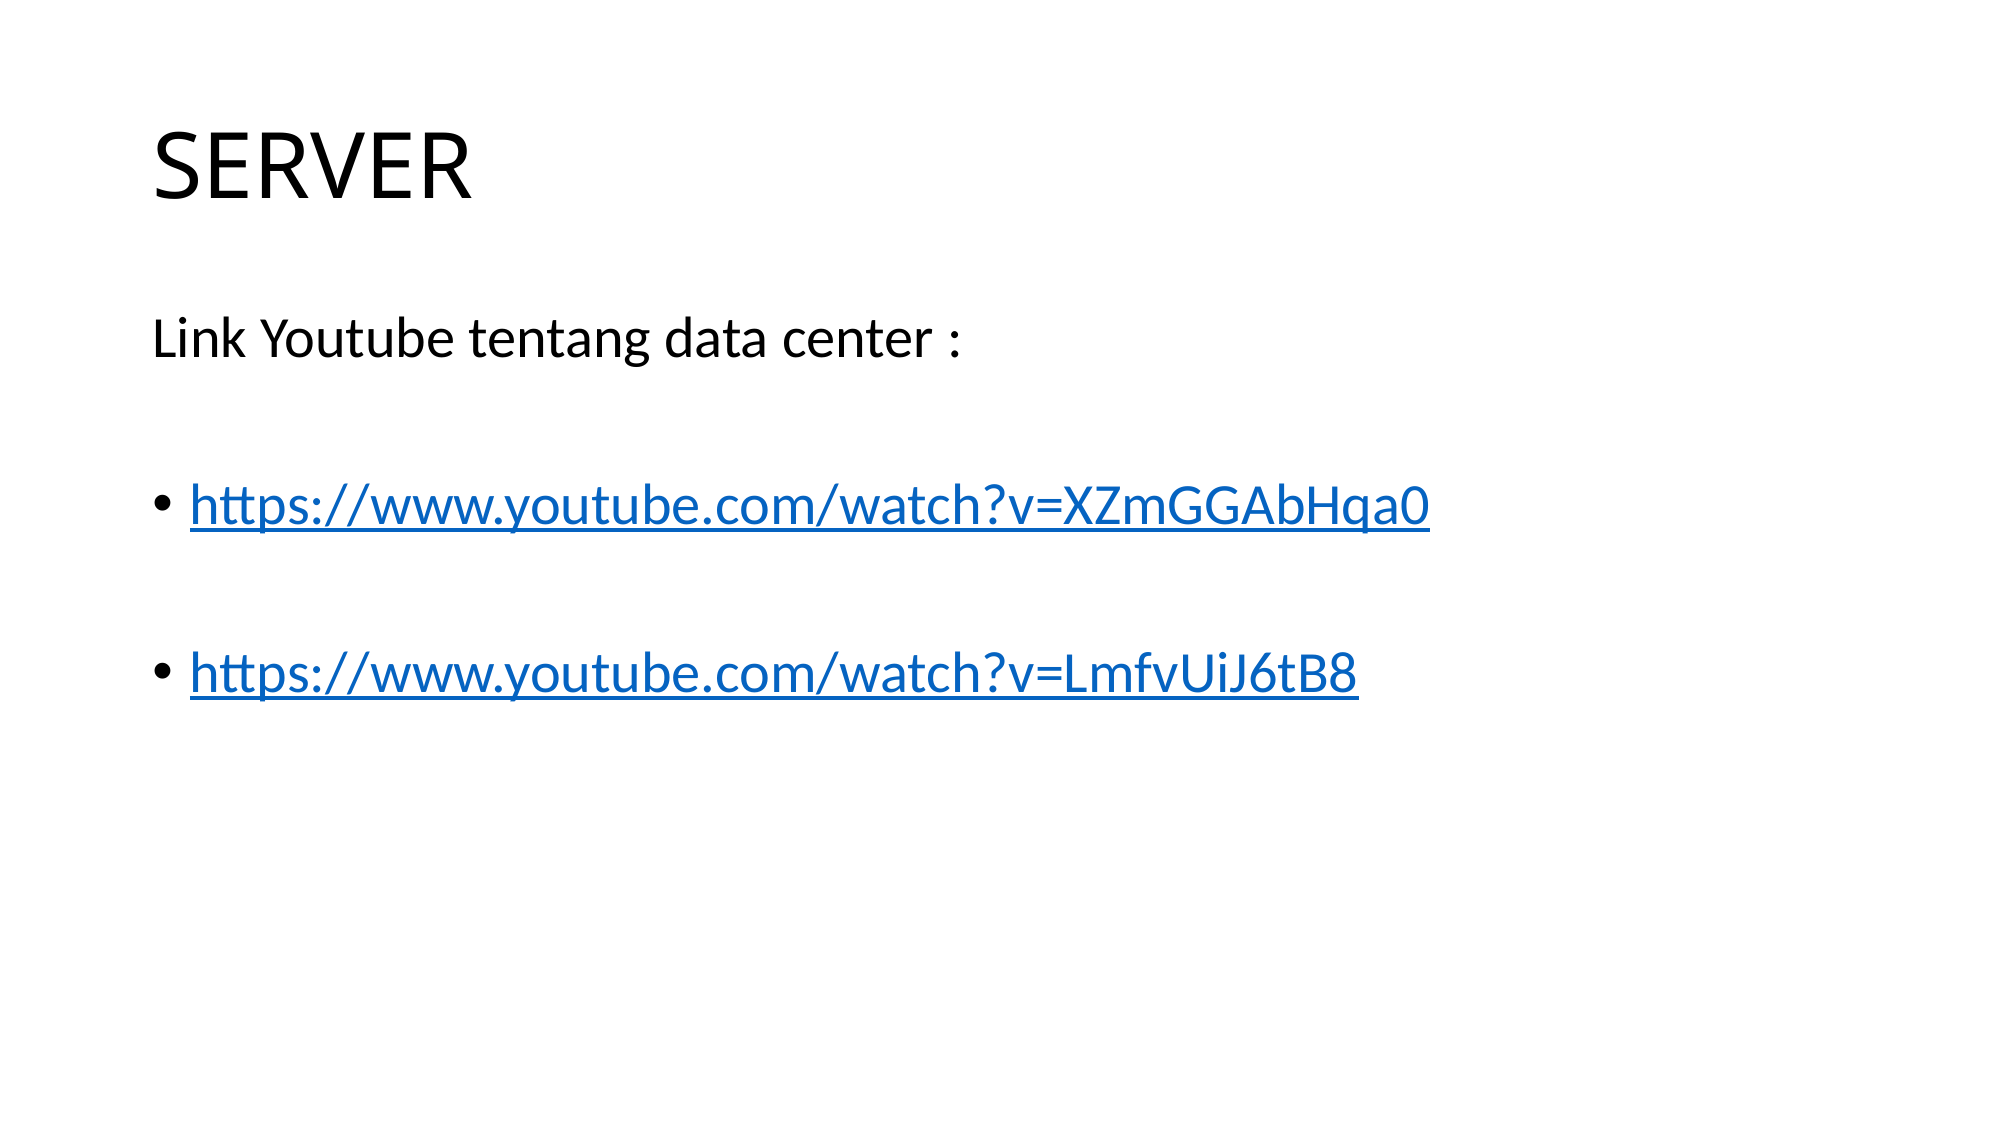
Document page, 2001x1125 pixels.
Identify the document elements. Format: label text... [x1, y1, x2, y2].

list Link Youtube tentang data center : https://www.youtube.com/watch?v=XZmGGAbHqa0 https://www.youtube.com/watch?v=LmfvUiJ6tB8 [137, 299, 1863, 1014]
title SERVER [137, 59, 1863, 278]
